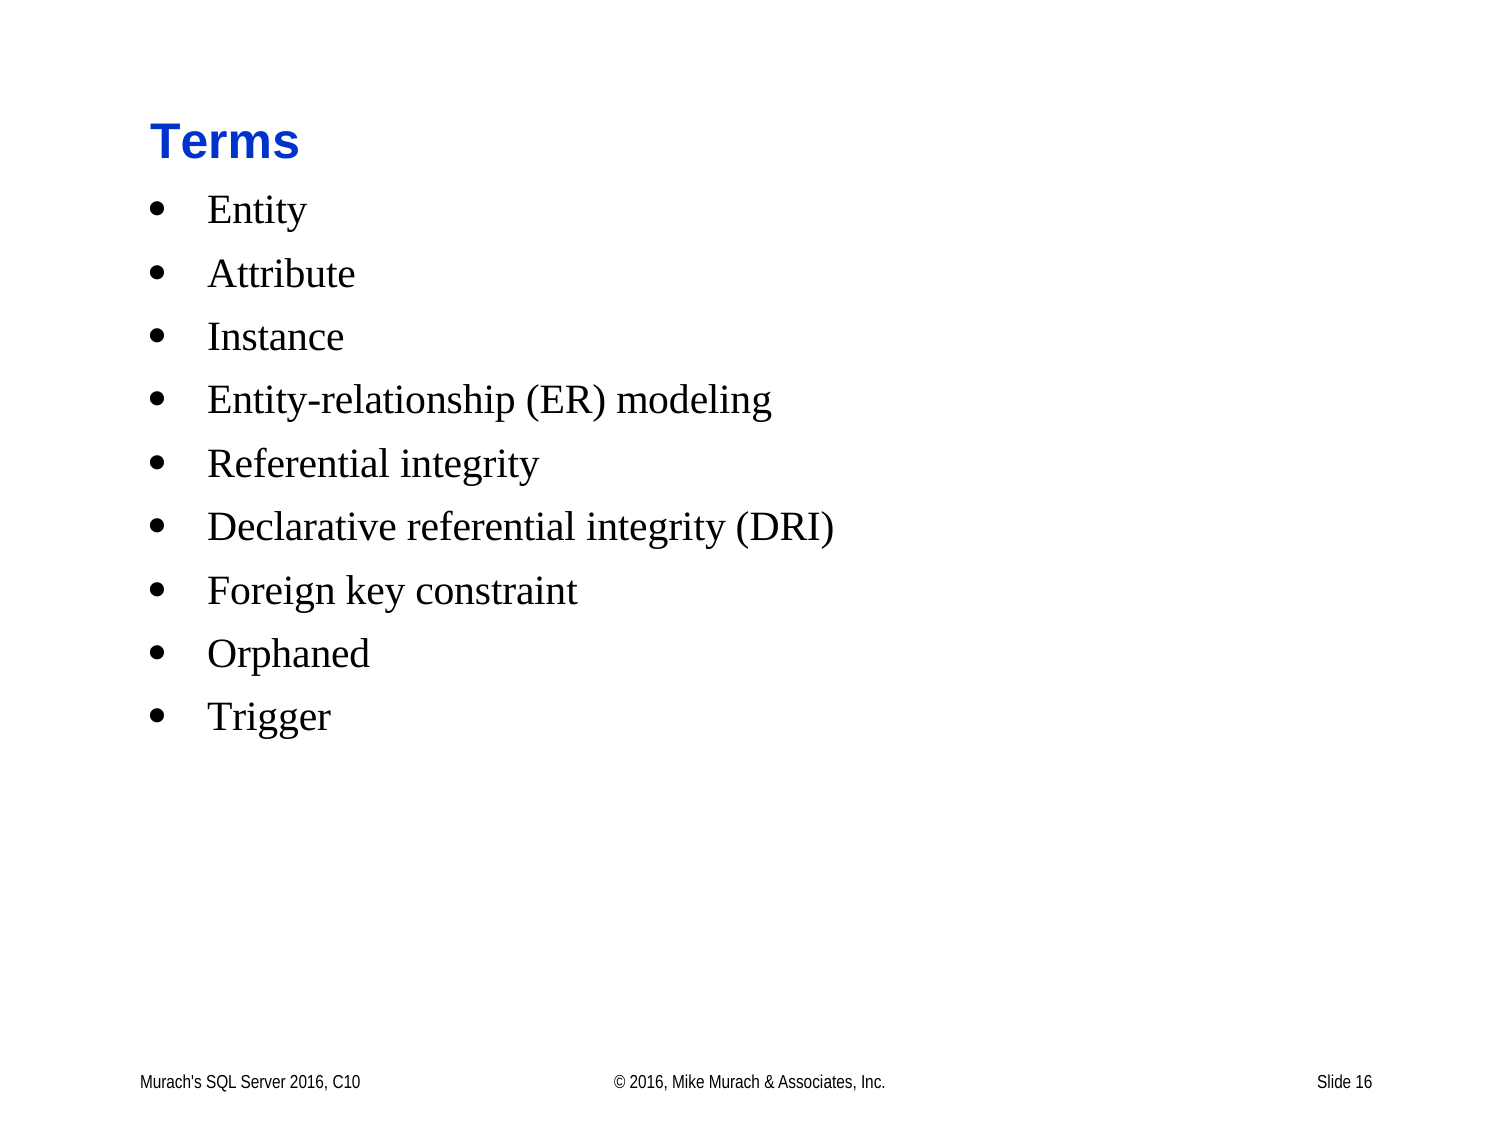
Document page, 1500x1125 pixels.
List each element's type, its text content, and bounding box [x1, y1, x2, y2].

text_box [149, 112, 1348, 754]
footer © 2016, Mike Murach & Associates, Inc. [474, 1024, 1026, 1101]
slide_number Slide 16 [1074, 1024, 1388, 1101]
slide_number Murach's SQL Server 2016, C10 [124, 1024, 451, 1101]
